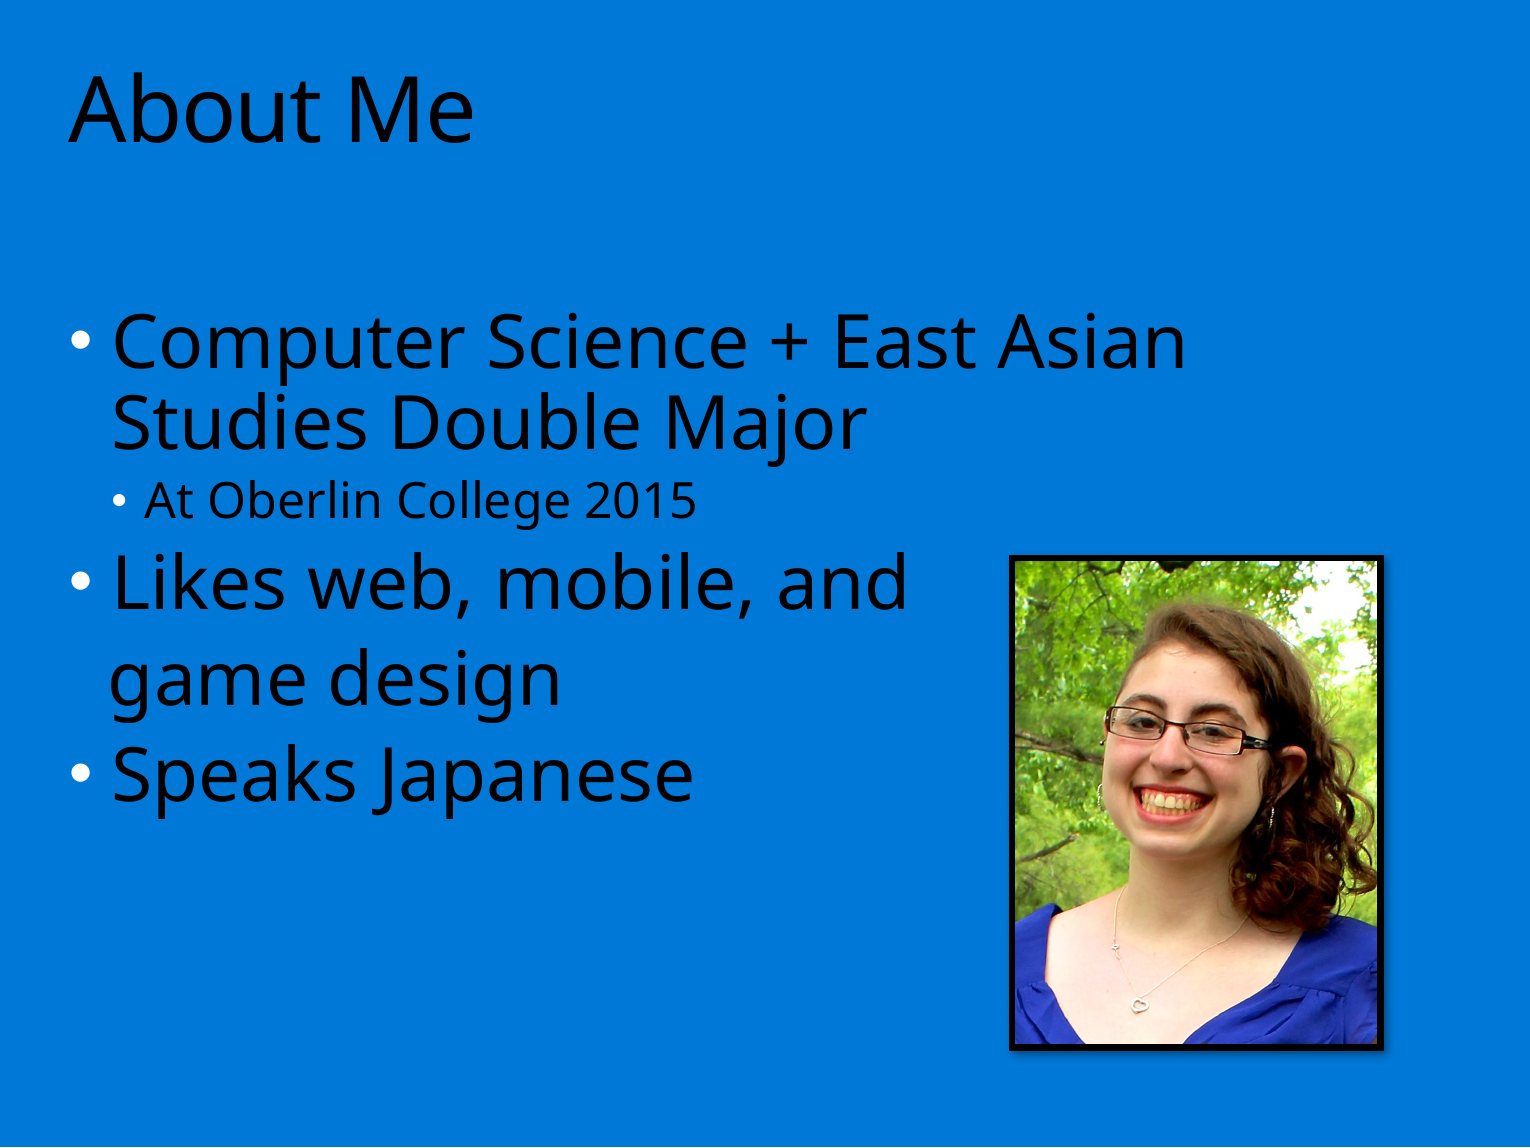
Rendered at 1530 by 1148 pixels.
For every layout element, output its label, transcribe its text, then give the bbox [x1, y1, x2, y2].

picture [1014, 560, 1378, 1045]
title About Me [45, 48, 1485, 200]
list Computer Science + East Asian Studies Double Major At Oberlin College 2015 Likes web, mobile, and game design Speaks Japanese [45, 288, 1485, 850]
